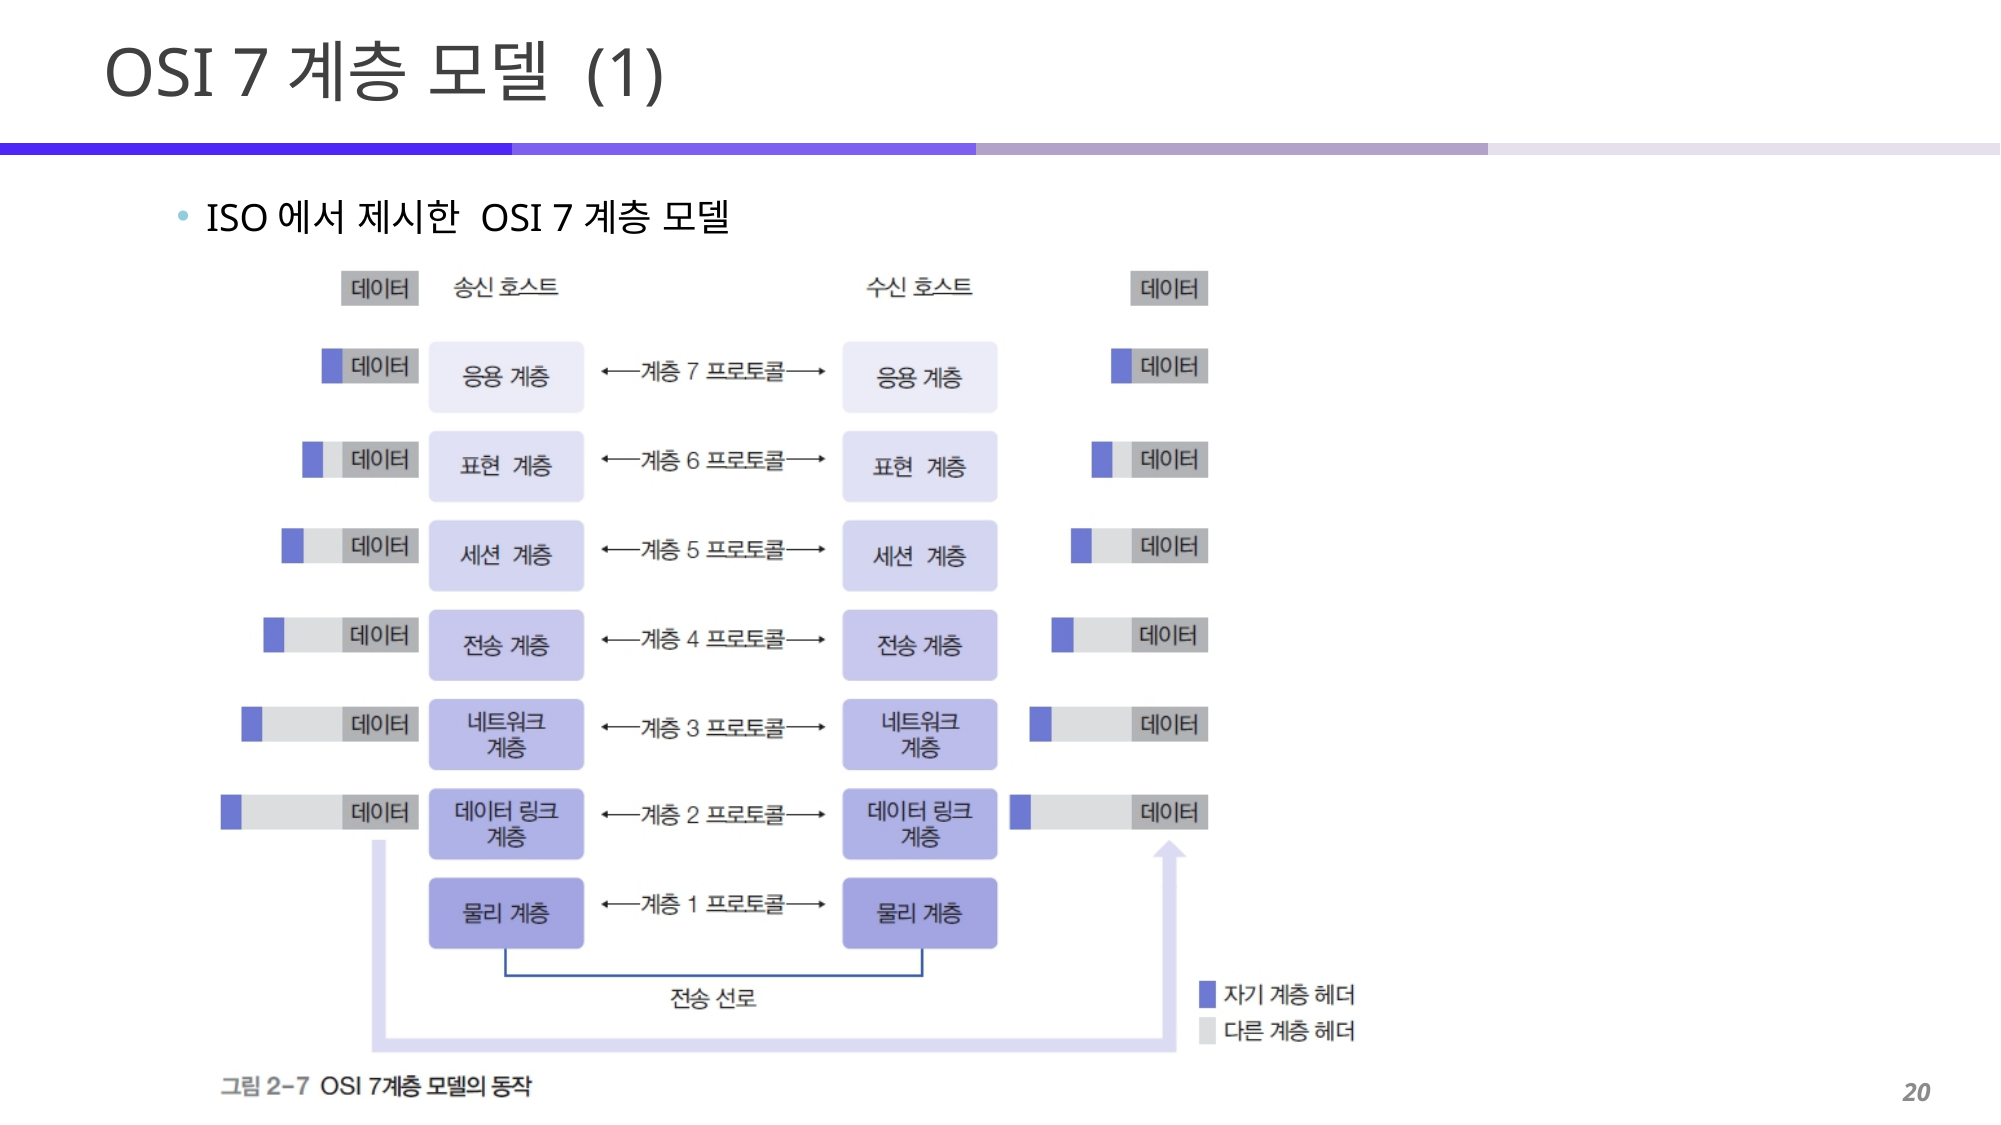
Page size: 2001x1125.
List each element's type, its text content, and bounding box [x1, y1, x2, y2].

list ISO에서 제시한 OSI 7계층 모델 [88, 176, 1920, 1083]
title OSI 7계층 모델 (1) [88, 18, 1920, 122]
picture [208, 262, 1361, 1101]
